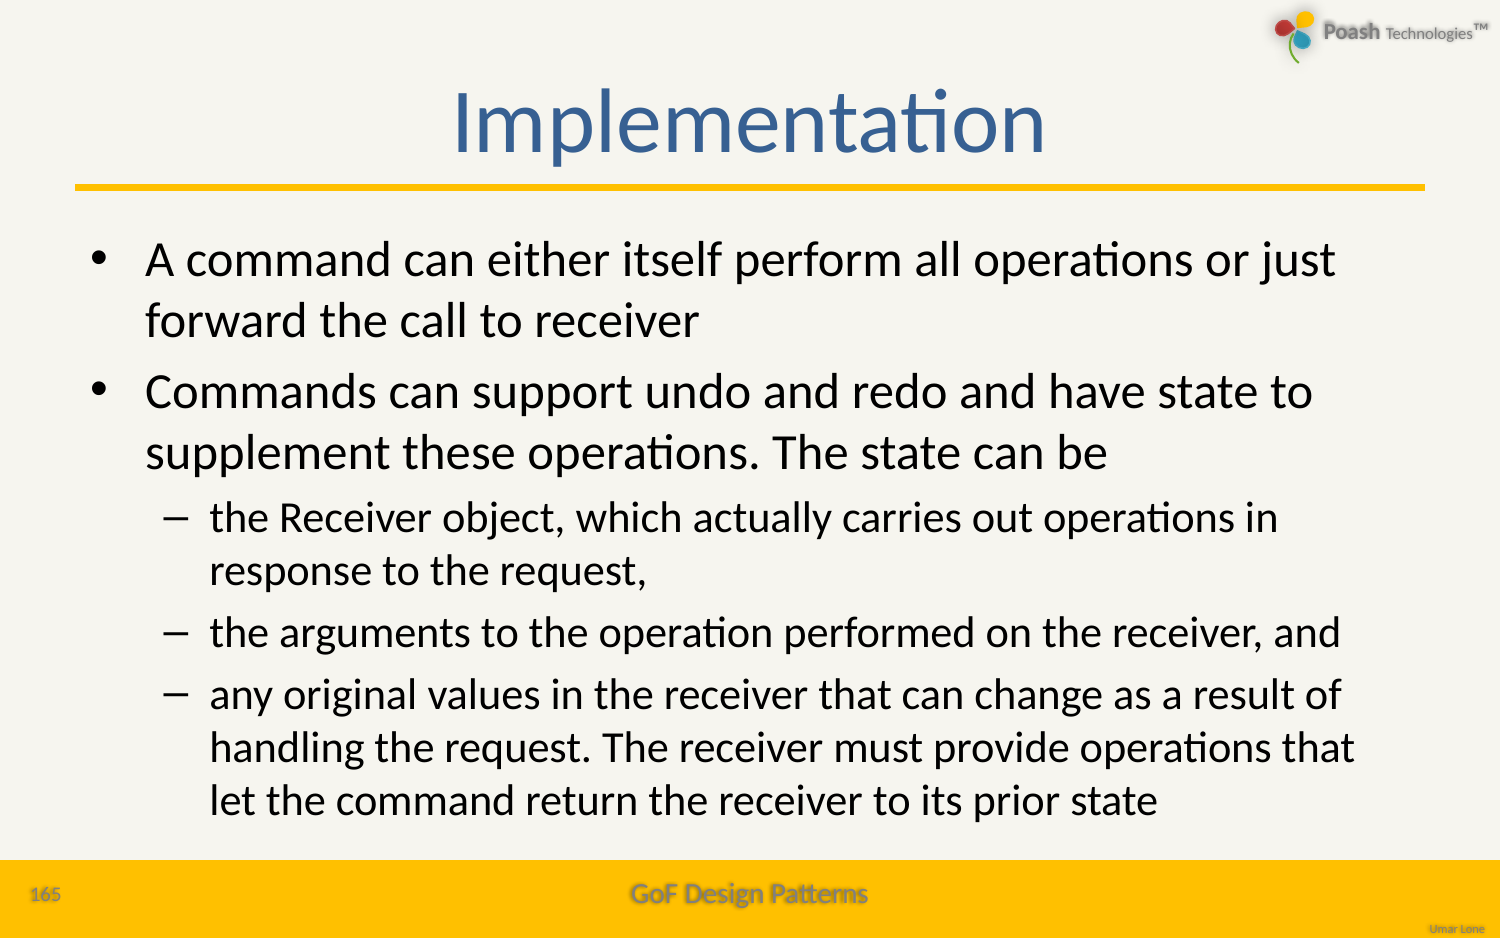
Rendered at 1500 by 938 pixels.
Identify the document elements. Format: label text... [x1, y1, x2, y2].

list A command can either itself perform all operations or just forward the call to receiver Commands can support undo and redo and have state to supplement these operations. The state can be the Receiver object, which actually carries out operations in response to the request, the arguments to the operation performed on the receiver, and any original values in the receiver that can change as a result of handling the request. The receiver must provide operations that let the command return the receiver to its prior state [75, 218, 1425, 838]
title Implementation [75, 37, 1425, 194]
slide_number 165 [4, 868, 88, 919]
